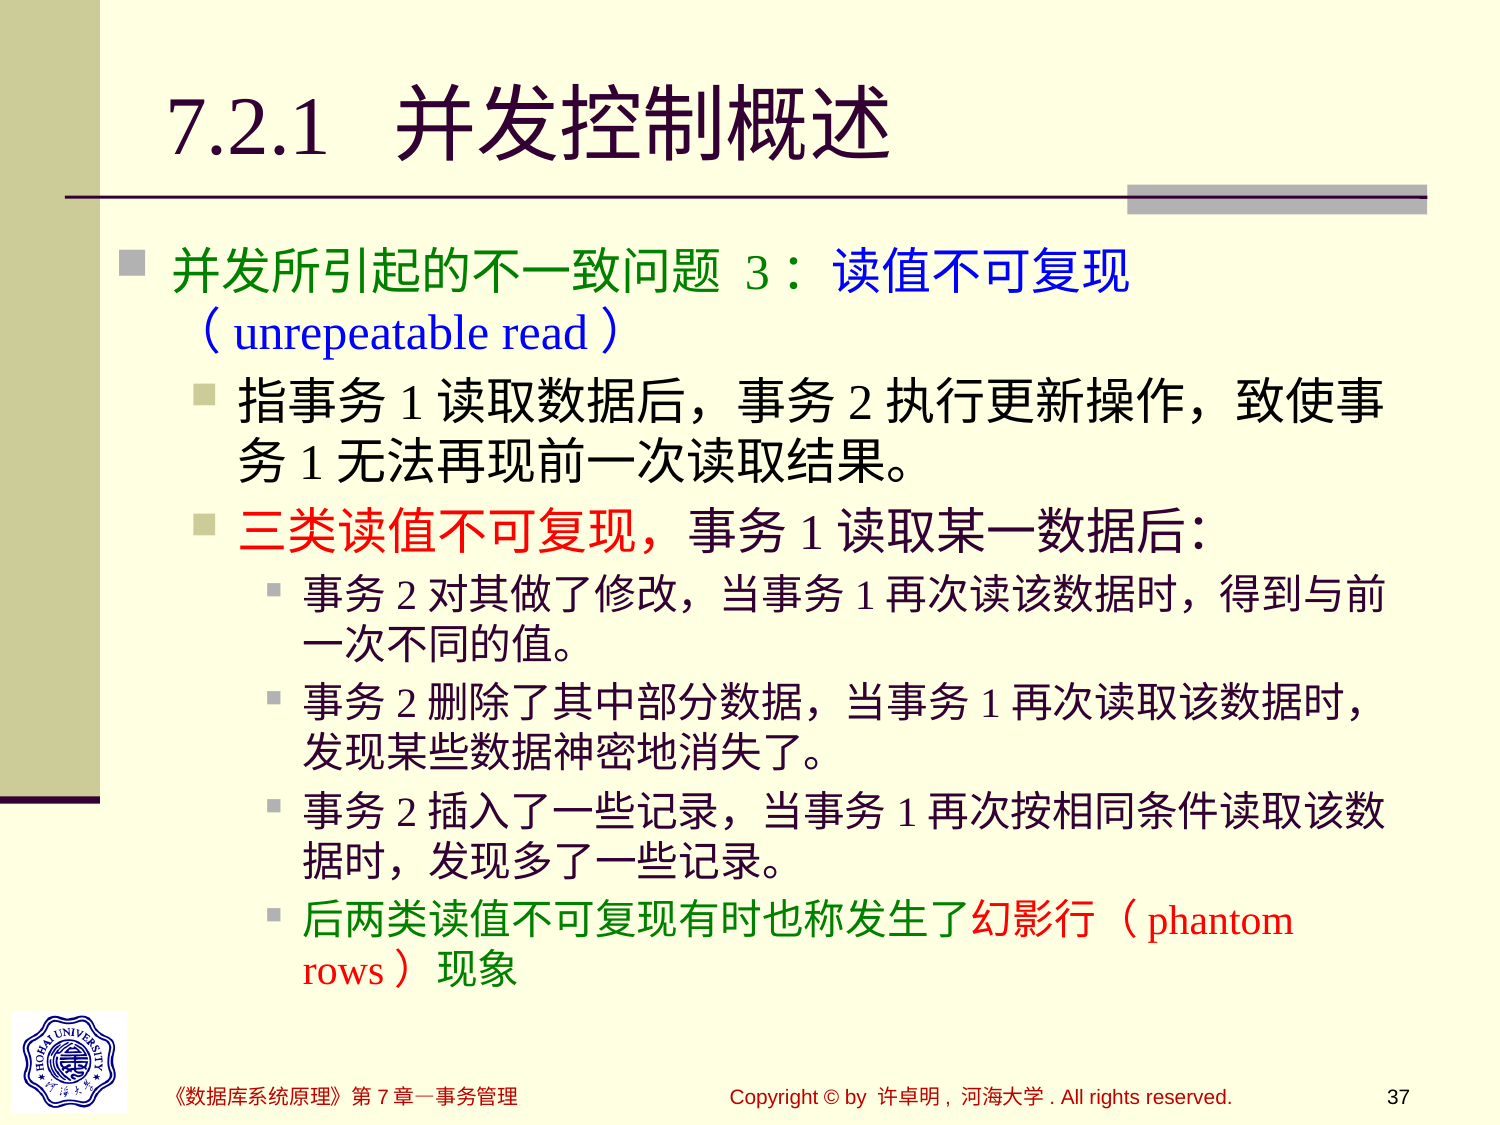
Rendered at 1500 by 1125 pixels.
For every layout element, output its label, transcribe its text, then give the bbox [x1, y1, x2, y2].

slide_number 37 [1316, 1076, 1426, 1117]
picture [11, 1011, 127, 1113]
footer 《数据库系统原理》第7章—事务管理 [149, 1076, 703, 1117]
title 7.2.1 并发控制概述 [149, 45, 1426, 197]
list 并发所引起的不一致问题 3：读值不可复现（unrepeatable read） 指事务1读取数据后，事务2执行更新操作，致使事务1无法再现前一次读取结果。 三类读值不可复现，事务1读取某一数据后： 事务2对其做了修改，当事务1再次读该数据时，得到与前一次不同的值。 事务2删除了其中部分数据，当事务1再次读取该数据时，发现某些数据神密地消失了。 事务2插入了一些记录，当事务1再次按相同条件读取该数据时，发现多了一些记录。 后两类读值不可复现有时也称发生了幻影行（phantom rows）现象 [100, 231, 1436, 1048]
slide_number Copyright © by 许卓明, 河海大学. All rights reserved. [714, 1076, 1306, 1117]
